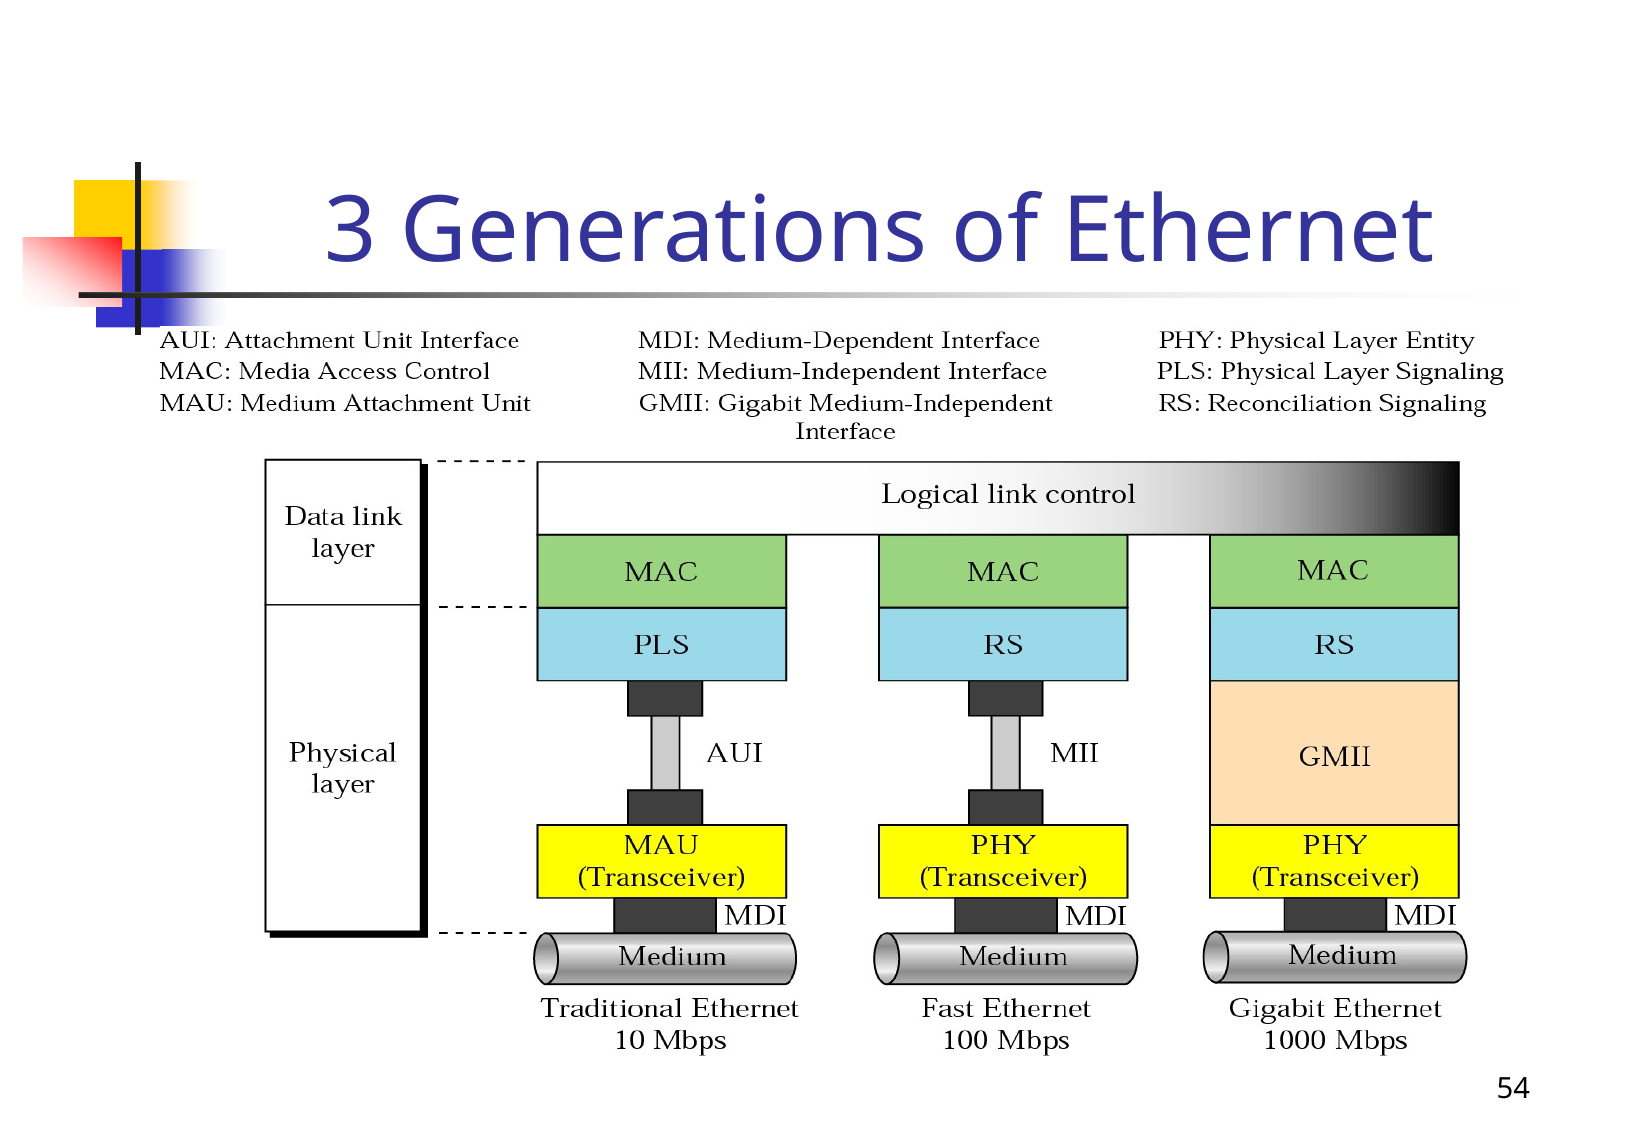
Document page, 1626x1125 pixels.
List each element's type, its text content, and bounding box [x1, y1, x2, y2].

slide_number 54 [1492, 1059, 1547, 1106]
text_box [159, 326, 1504, 1056]
picture [22, 237, 1541, 326]
title 3 Generations of Ethernet [85, 170, 1541, 281]
